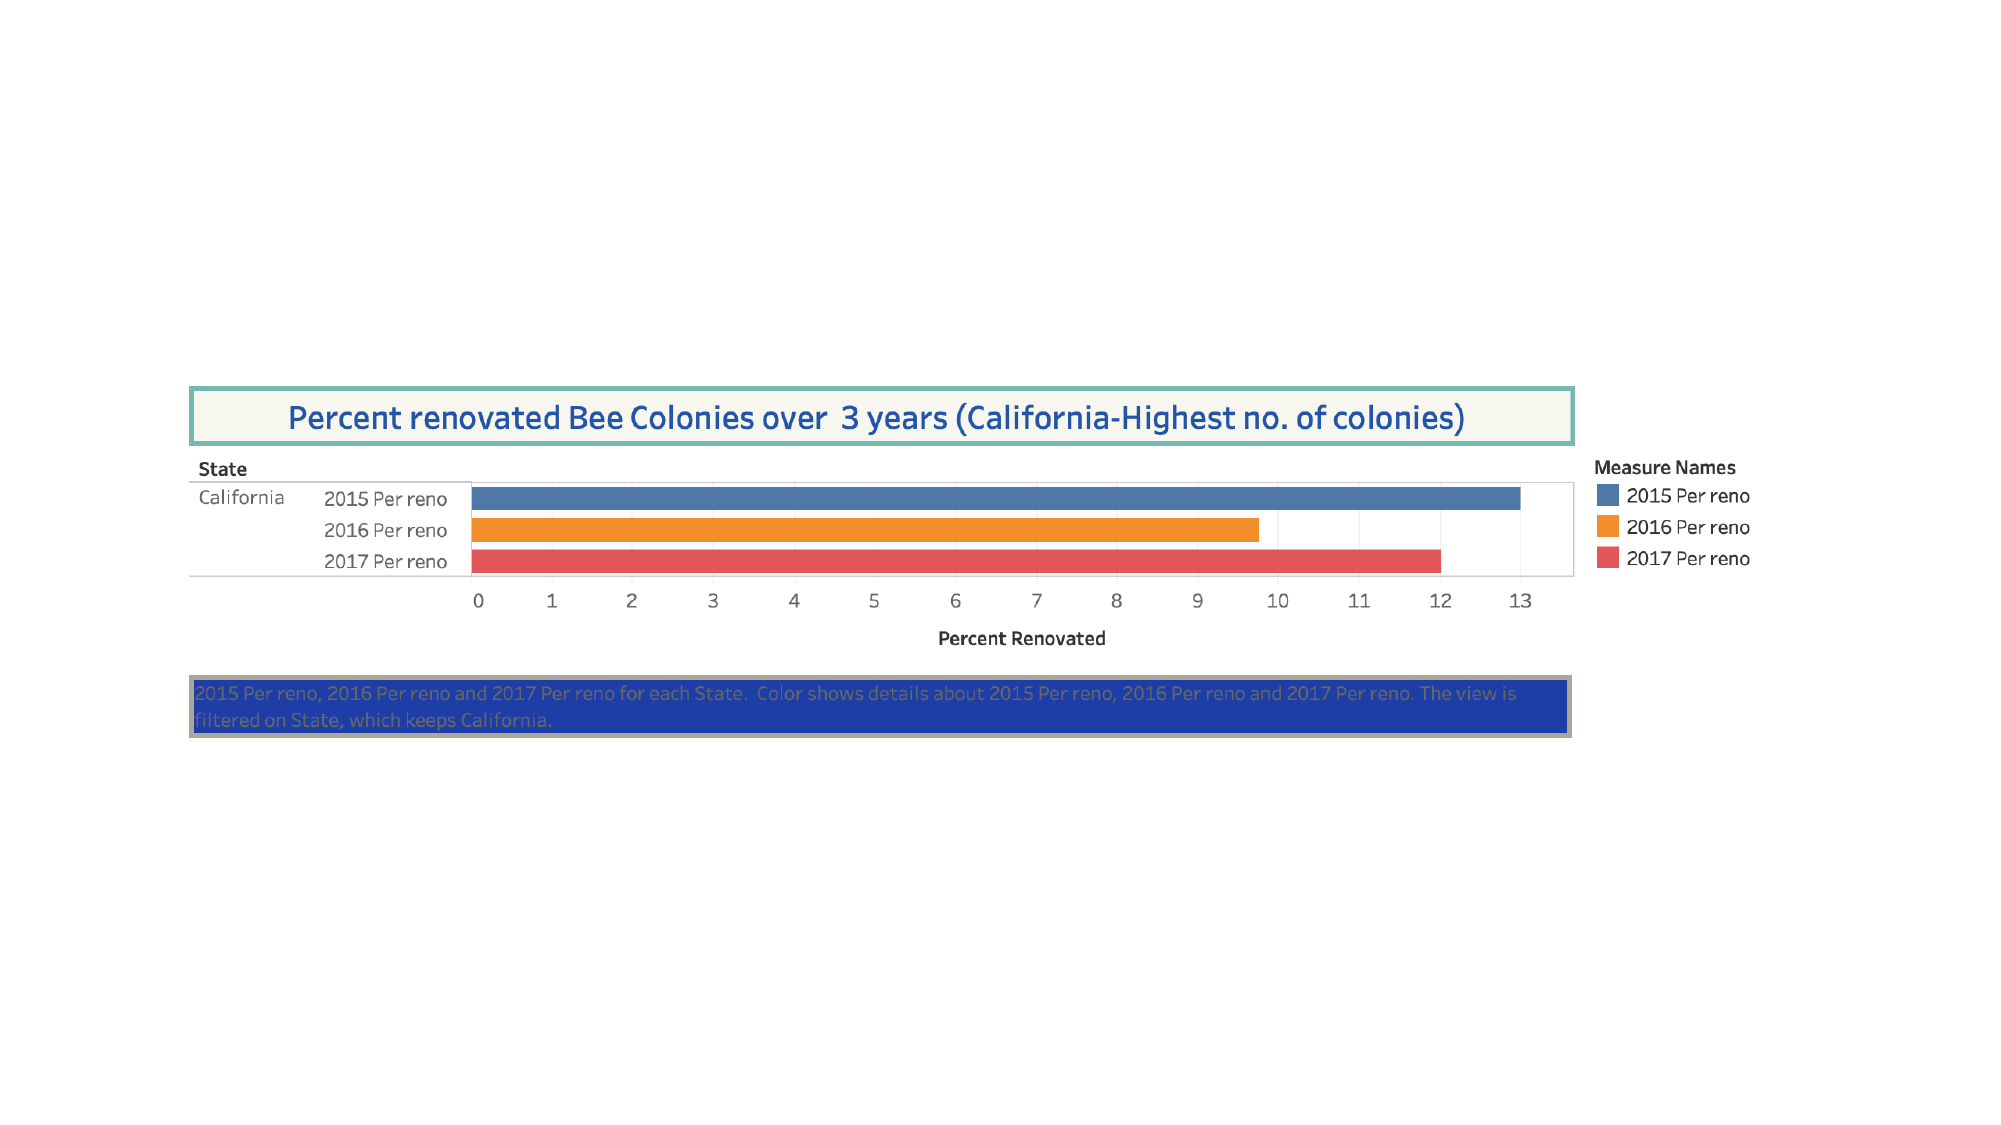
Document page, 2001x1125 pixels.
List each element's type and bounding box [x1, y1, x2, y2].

picture [189, 386, 1811, 739]
